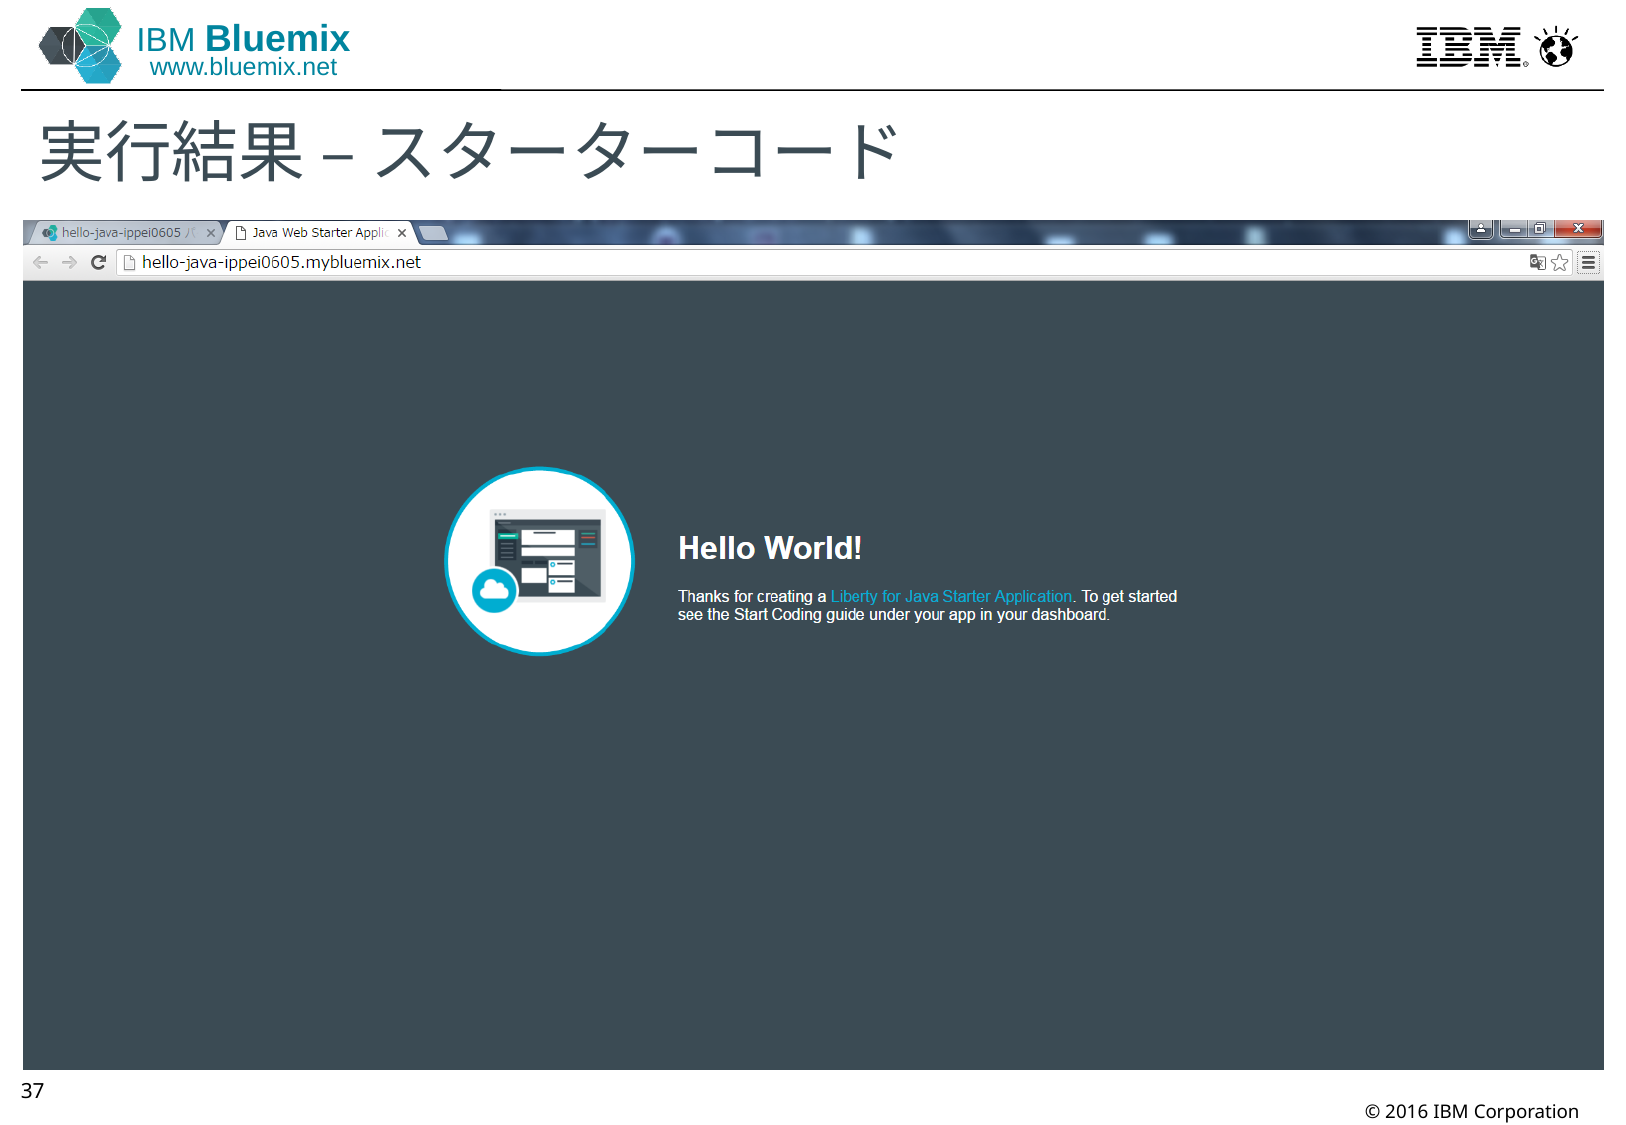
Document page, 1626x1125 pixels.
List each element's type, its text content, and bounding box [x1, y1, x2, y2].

picture [37, 7, 122, 84]
picture [1401, 11, 1590, 79]
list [23, 220, 1604, 1070]
title 実行結果 – スターターコード [23, 101, 1604, 208]
